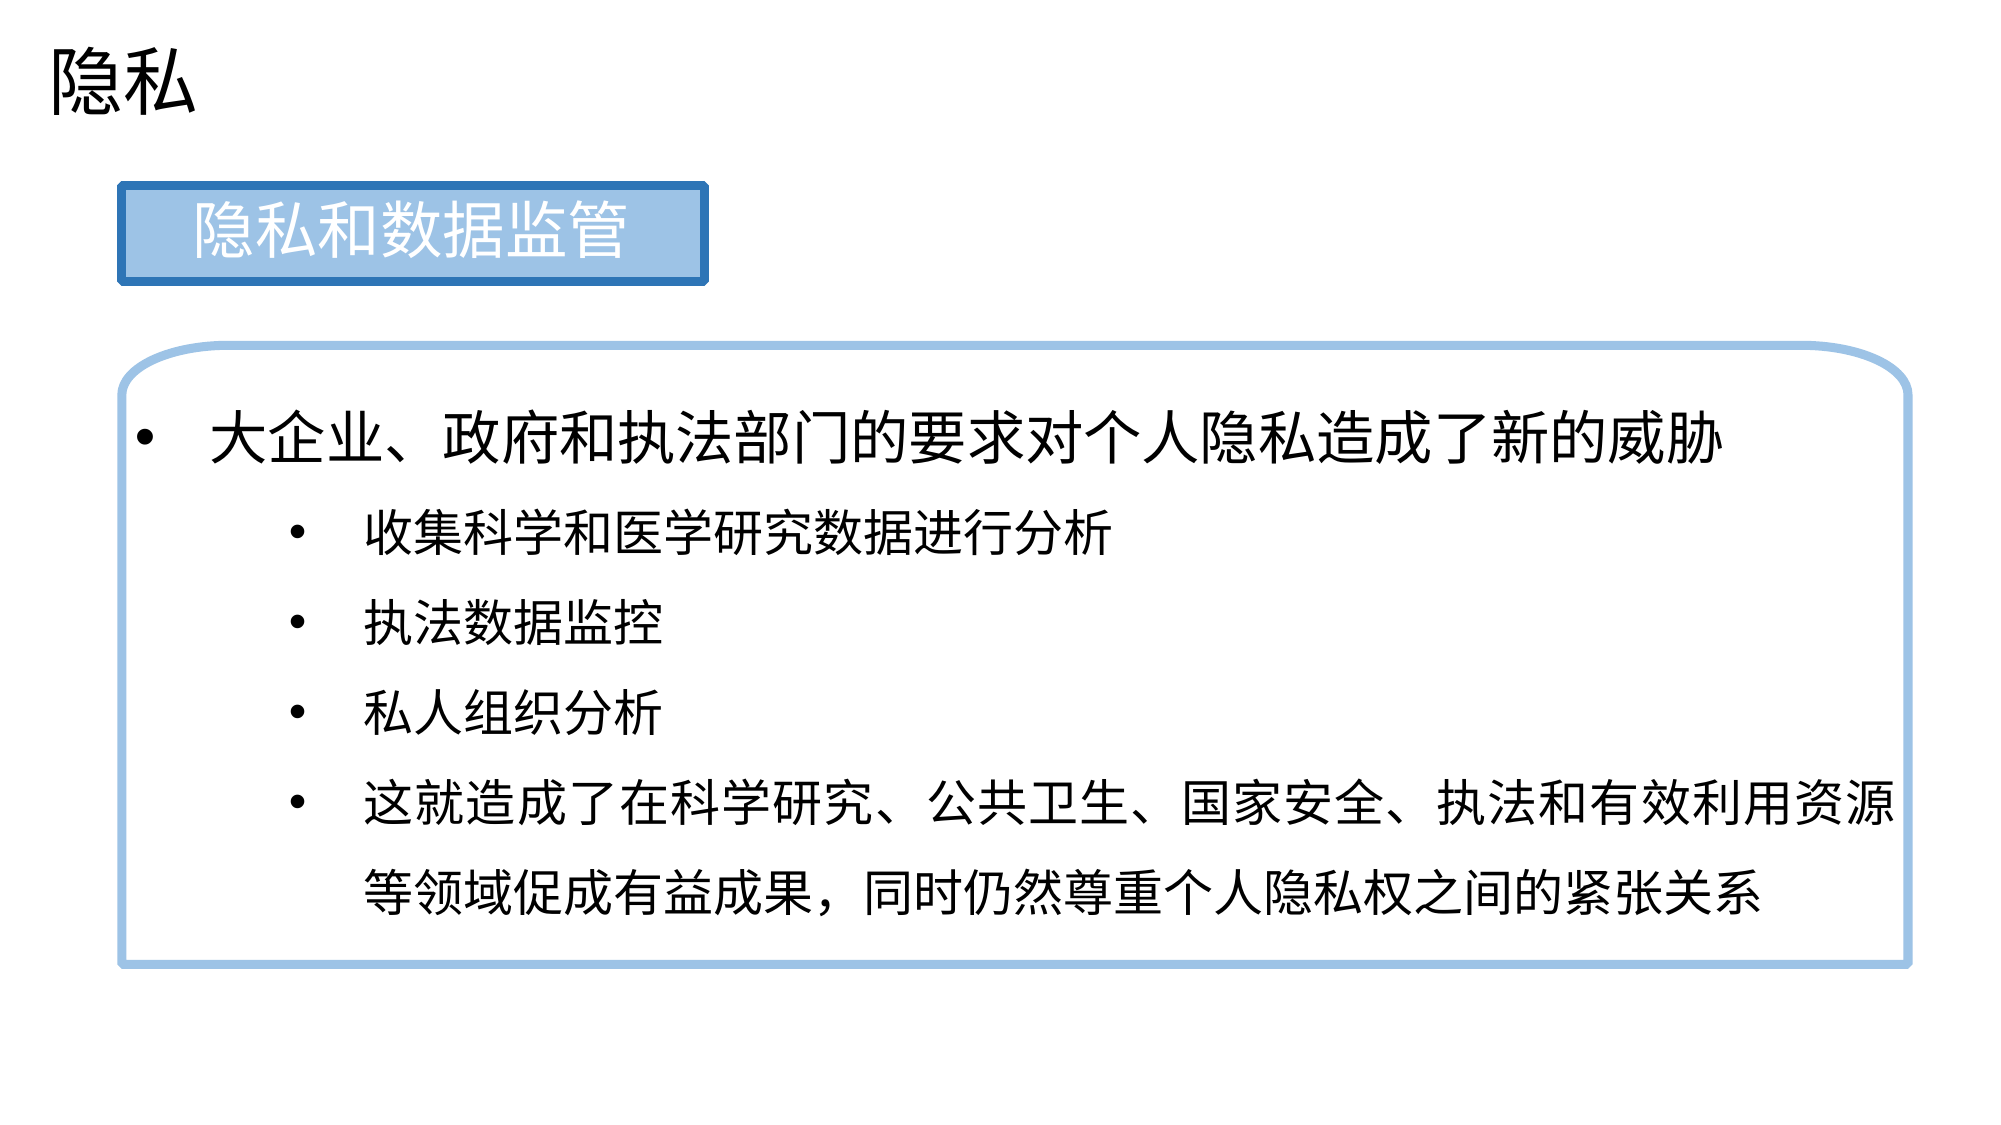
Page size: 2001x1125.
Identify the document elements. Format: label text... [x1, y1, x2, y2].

text_box 隐私 [31, 0, 919, 160]
text_box 隐私和数据监管 [121, 185, 705, 282]
text_box 大企业、政府和执法部门的要求对个人隐私造成了新的威胁 收集科学和医学研究数据进行分析 执法数据监控 私人组织分析 这就造成了在科学研究、公共卫生、国家安全、执法和有效利用资源等领域促成有益成果，同时仍然尊重个人隐私权之间的紧张关系 [121, 345, 1909, 965]
